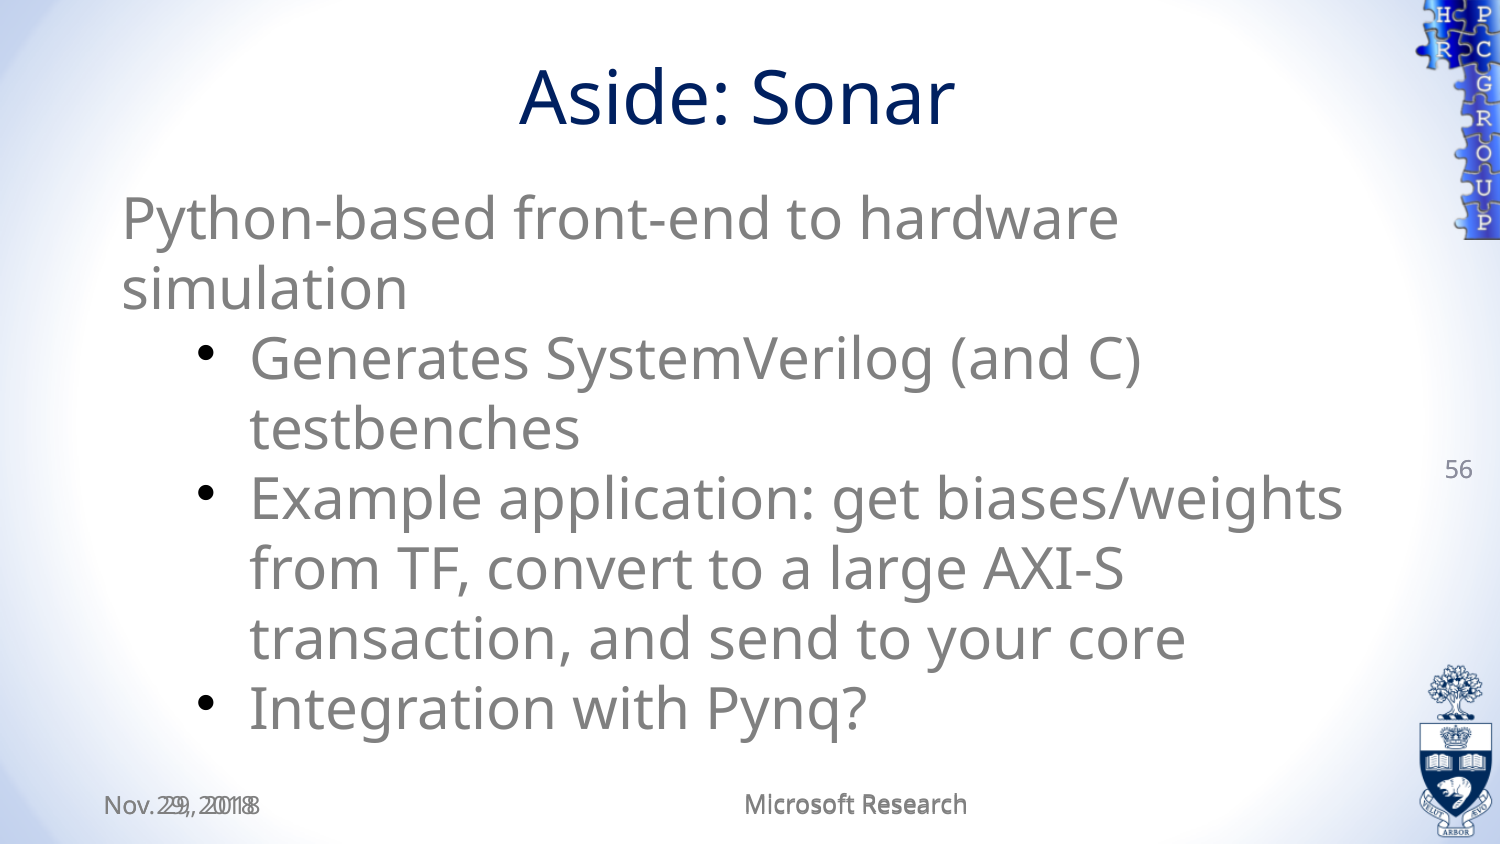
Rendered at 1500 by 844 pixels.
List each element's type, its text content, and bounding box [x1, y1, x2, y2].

slide_number 56 [1387, 395, 1489, 546]
text_box Python-based front-end to hardware simulation Generates SystemVerilog (and C) testbenches Example application: get biases/weights from TF, convert to a large AXI-S transaction, and send to your core Integration with Pynq? [88, 173, 1388, 754]
text_box Aside: Sonar [88, 33, 1388, 156]
picture [0, 0, 1500, 844]
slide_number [88, 782, 325, 827]
footer Microsoft Research [348, 782, 1365, 827]
